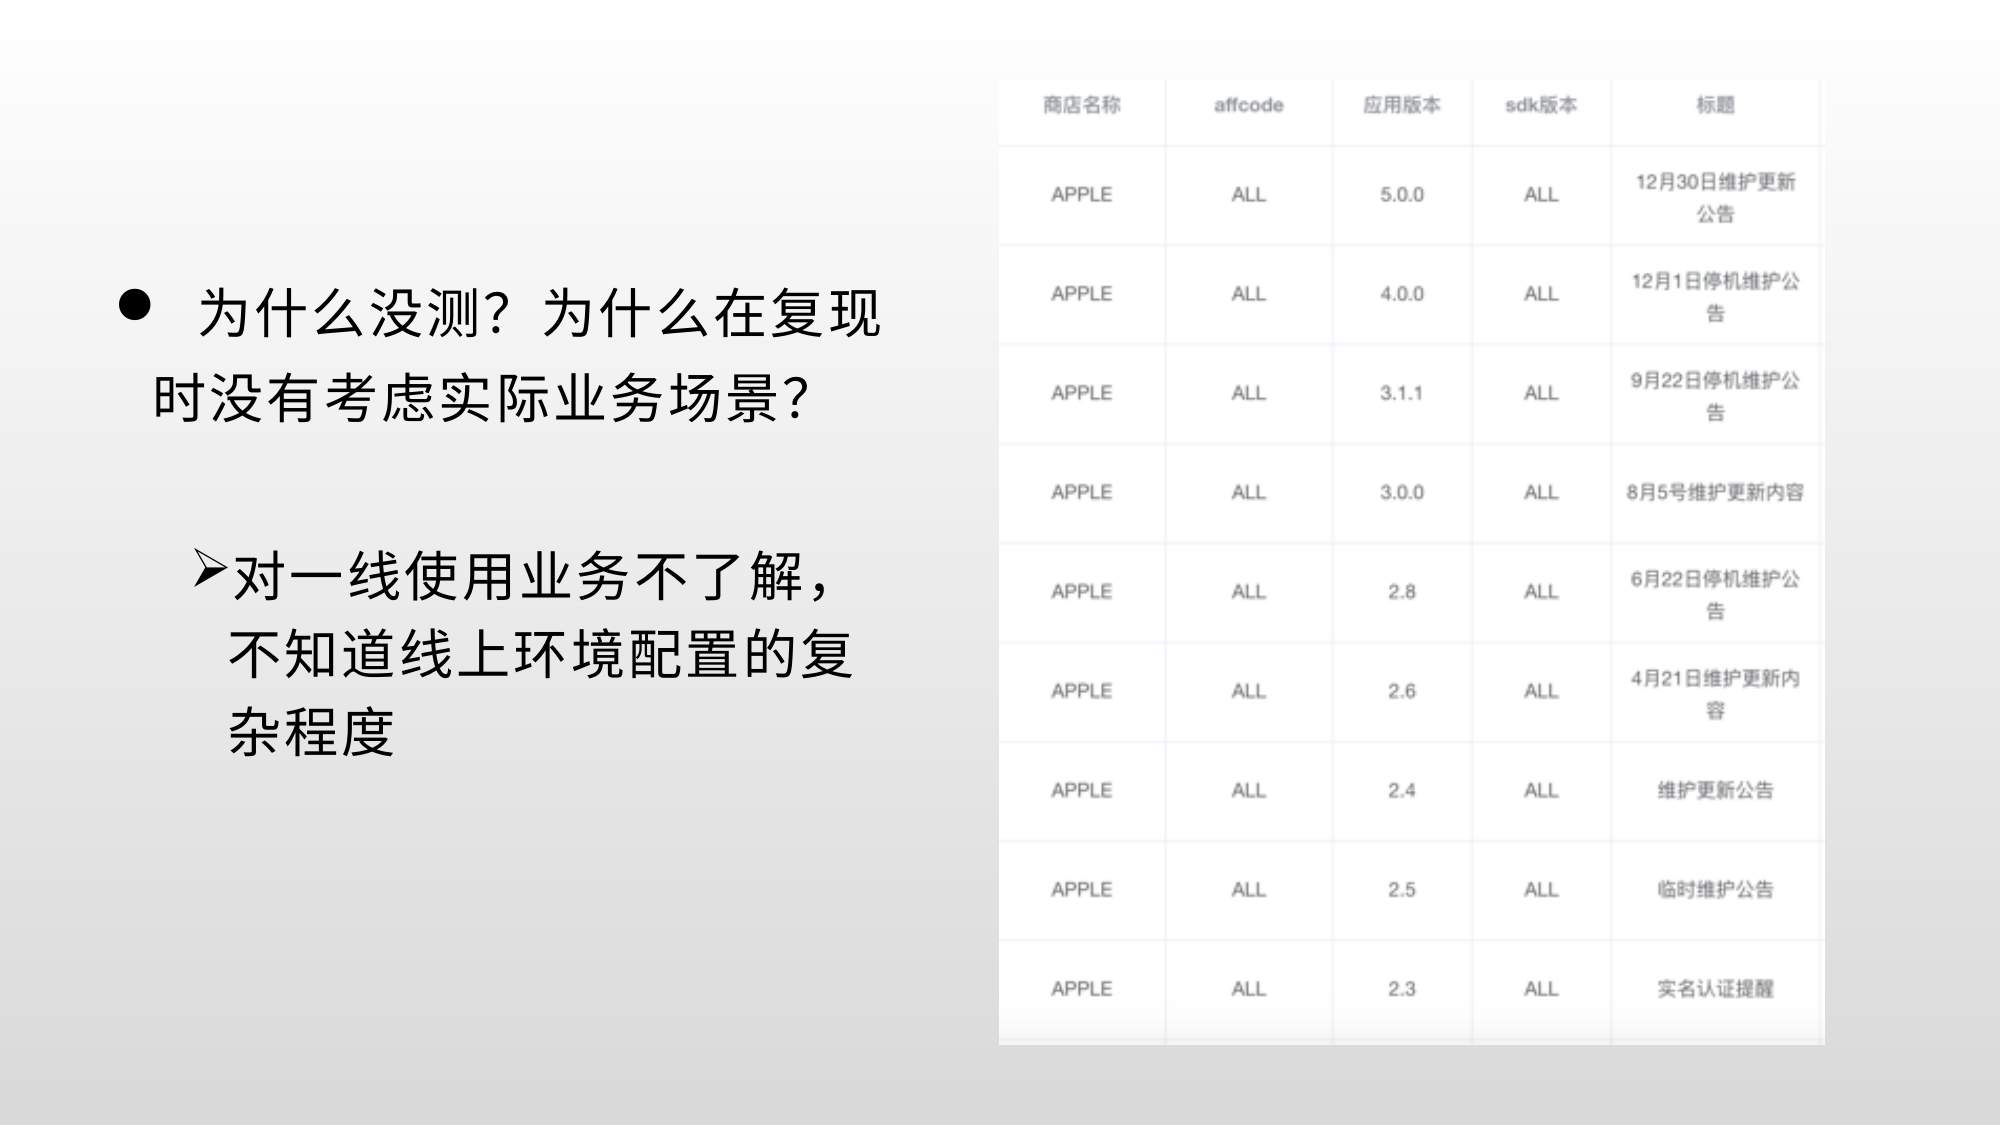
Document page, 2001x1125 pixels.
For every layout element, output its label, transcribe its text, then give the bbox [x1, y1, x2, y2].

list 为什么没测？为什么在复现时没有考虑实际业务场景？ 对一线使用业务不了解，不知道线上环境配置的复杂程度 [99, 80, 925, 1045]
picture [999, 80, 1825, 1045]
